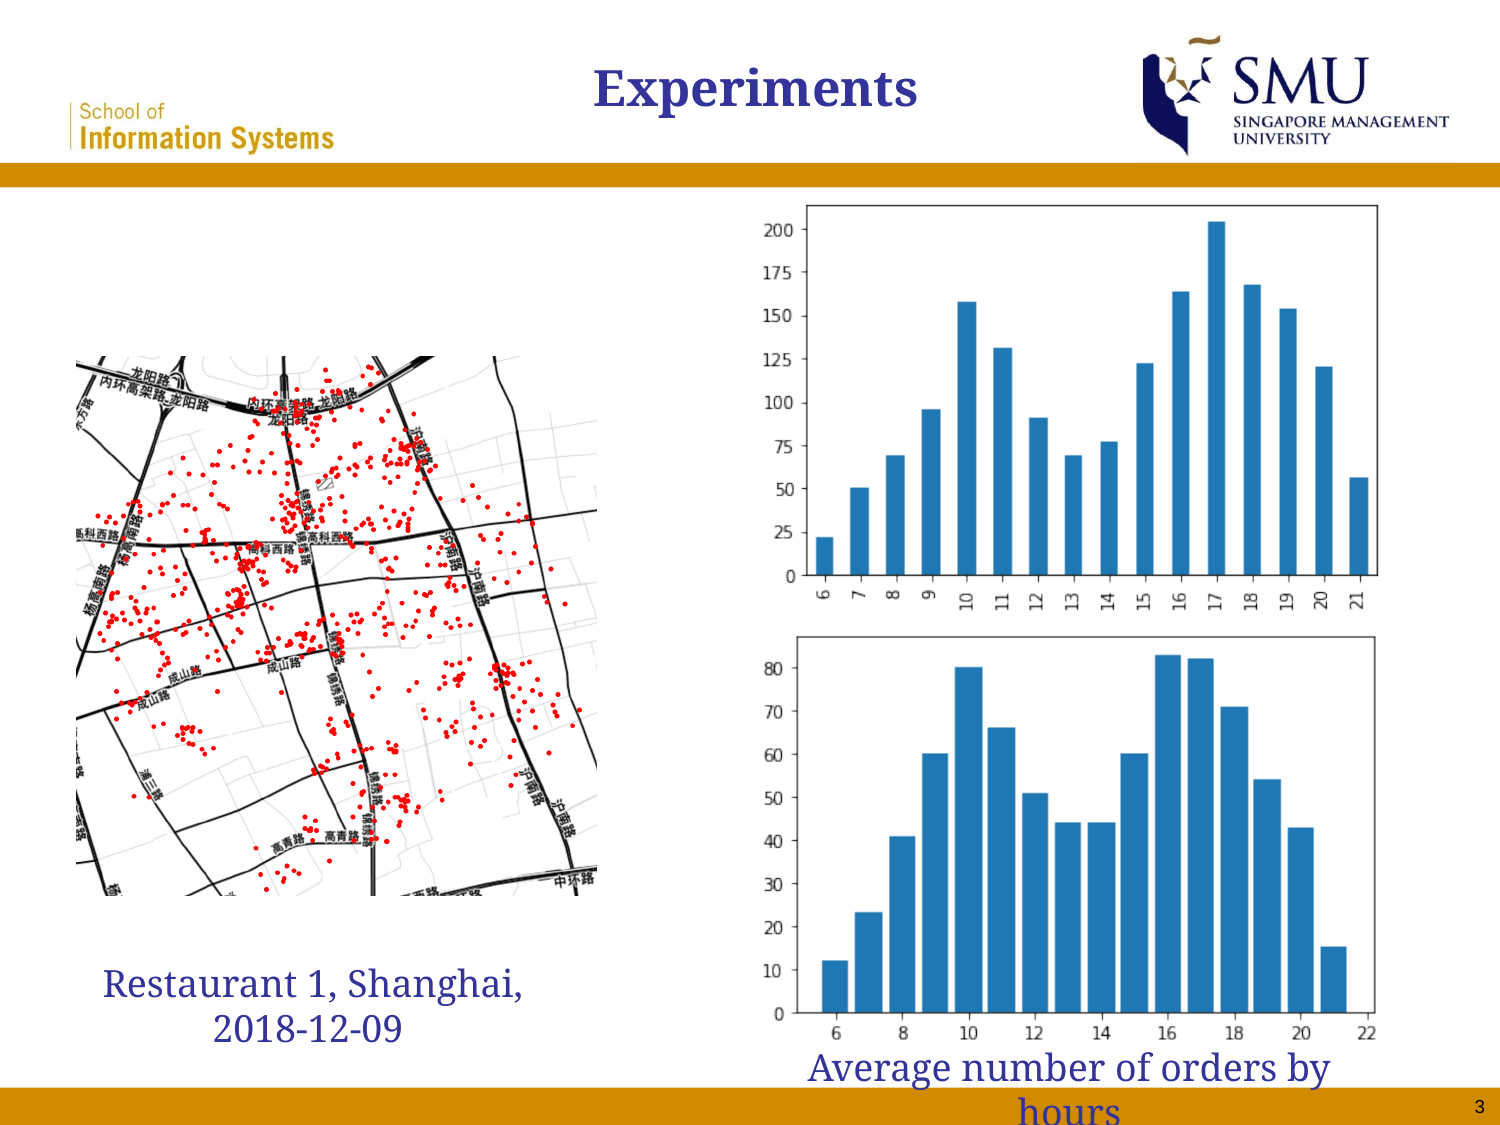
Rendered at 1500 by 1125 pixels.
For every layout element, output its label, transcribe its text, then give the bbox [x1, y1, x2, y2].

picture [749, 193, 1389, 622]
text_box Restaurant 1, Shanghai, 2018-12-09 [86, 952, 540, 1057]
slide_number 3 [1354, 1086, 1500, 1125]
picture [76, 356, 597, 896]
picture [62, 87, 338, 157]
text_box Average number of orders by hours [784, 1062, 1354, 1125]
title Experiments [239, 33, 1273, 140]
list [749, 625, 1390, 1054]
picture [1137, 24, 1454, 162]
